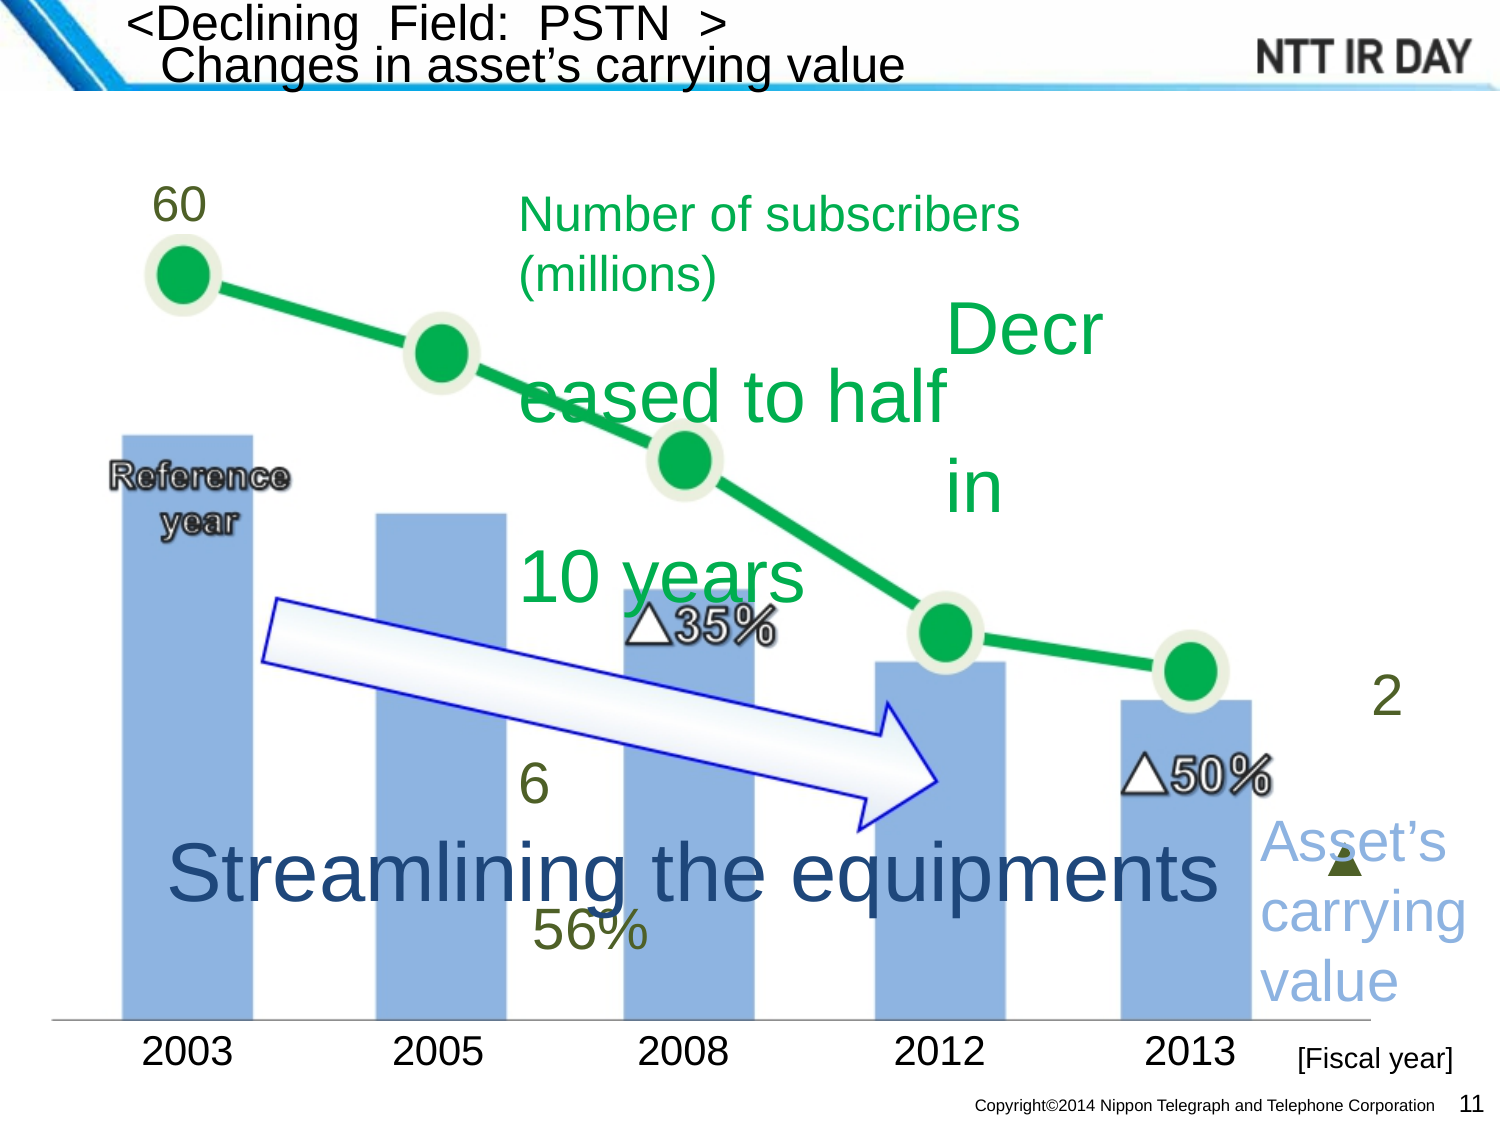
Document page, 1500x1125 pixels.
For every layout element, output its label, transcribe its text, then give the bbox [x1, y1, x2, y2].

picture [49, 234, 1371, 1021]
text_box Number of subscribers (millions) Decreased to half in 10 years 26 ▲ 56% [518, 183, 1107, 232]
text_box [Fiscal year] [1297, 1039, 1455, 1075]
text_box 60 [151, 173, 208, 232]
text_box 2013 [1144, 1030, 1237, 1074]
text_box 2008 [637, 1030, 730, 1074]
picture [57, 0, 1500, 91]
text_box Copyright©2014 Nippon Telegraph and Telephone Corporation [974, 1095, 1437, 1115]
picture [0, 0, 108, 91]
text_box 2012 [893, 1030, 986, 1074]
text_box Asset’s carrying value [1374, 804, 1469, 1013]
text_box 11 [1458, 1088, 1485, 1118]
text_box 2005 [392, 1030, 485, 1074]
text_box 2003 [141, 1030, 234, 1074]
